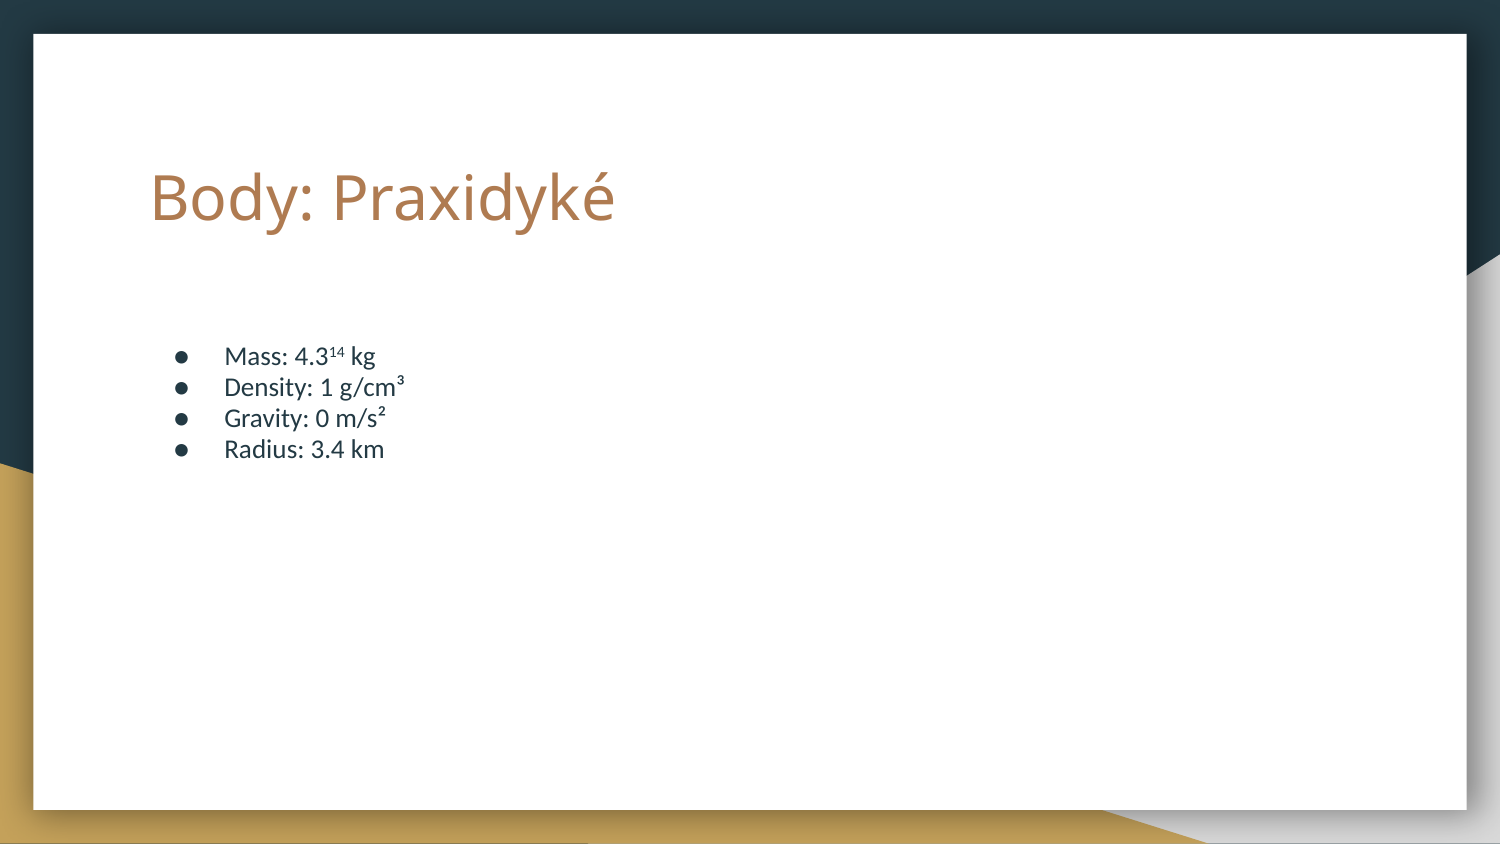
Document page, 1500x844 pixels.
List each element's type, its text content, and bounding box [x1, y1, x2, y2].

title Body: Praxidyké [134, 138, 1366, 296]
list Mass: 4.314 kg Density: 1 g/cm³ Gravity: 0 m/s² Radius: 3.4 km [134, 326, 1366, 729]
